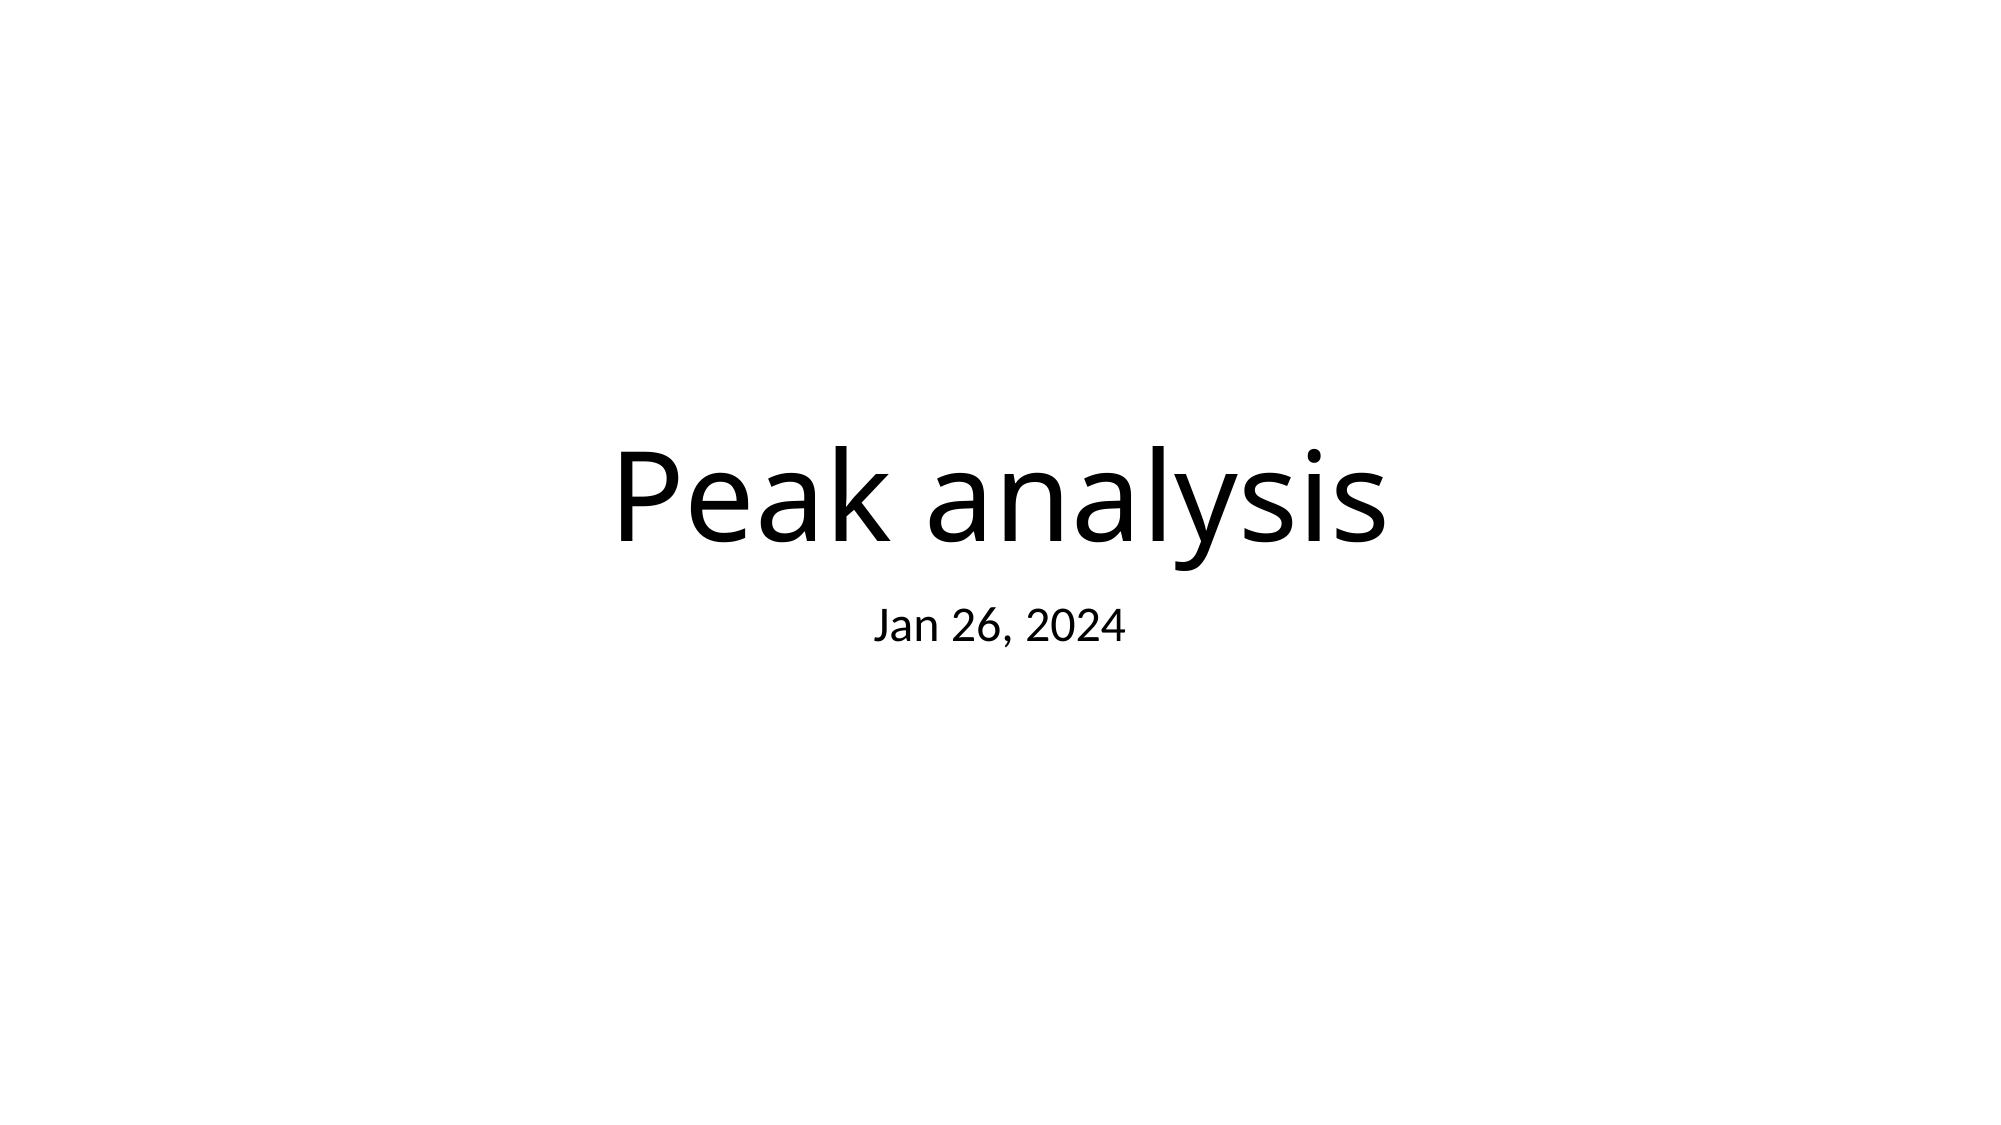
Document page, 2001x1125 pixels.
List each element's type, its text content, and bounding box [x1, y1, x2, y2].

title Peak analysis [249, 184, 1750, 576]
subtitle Jan 26, 2024 [249, 590, 1750, 863]
